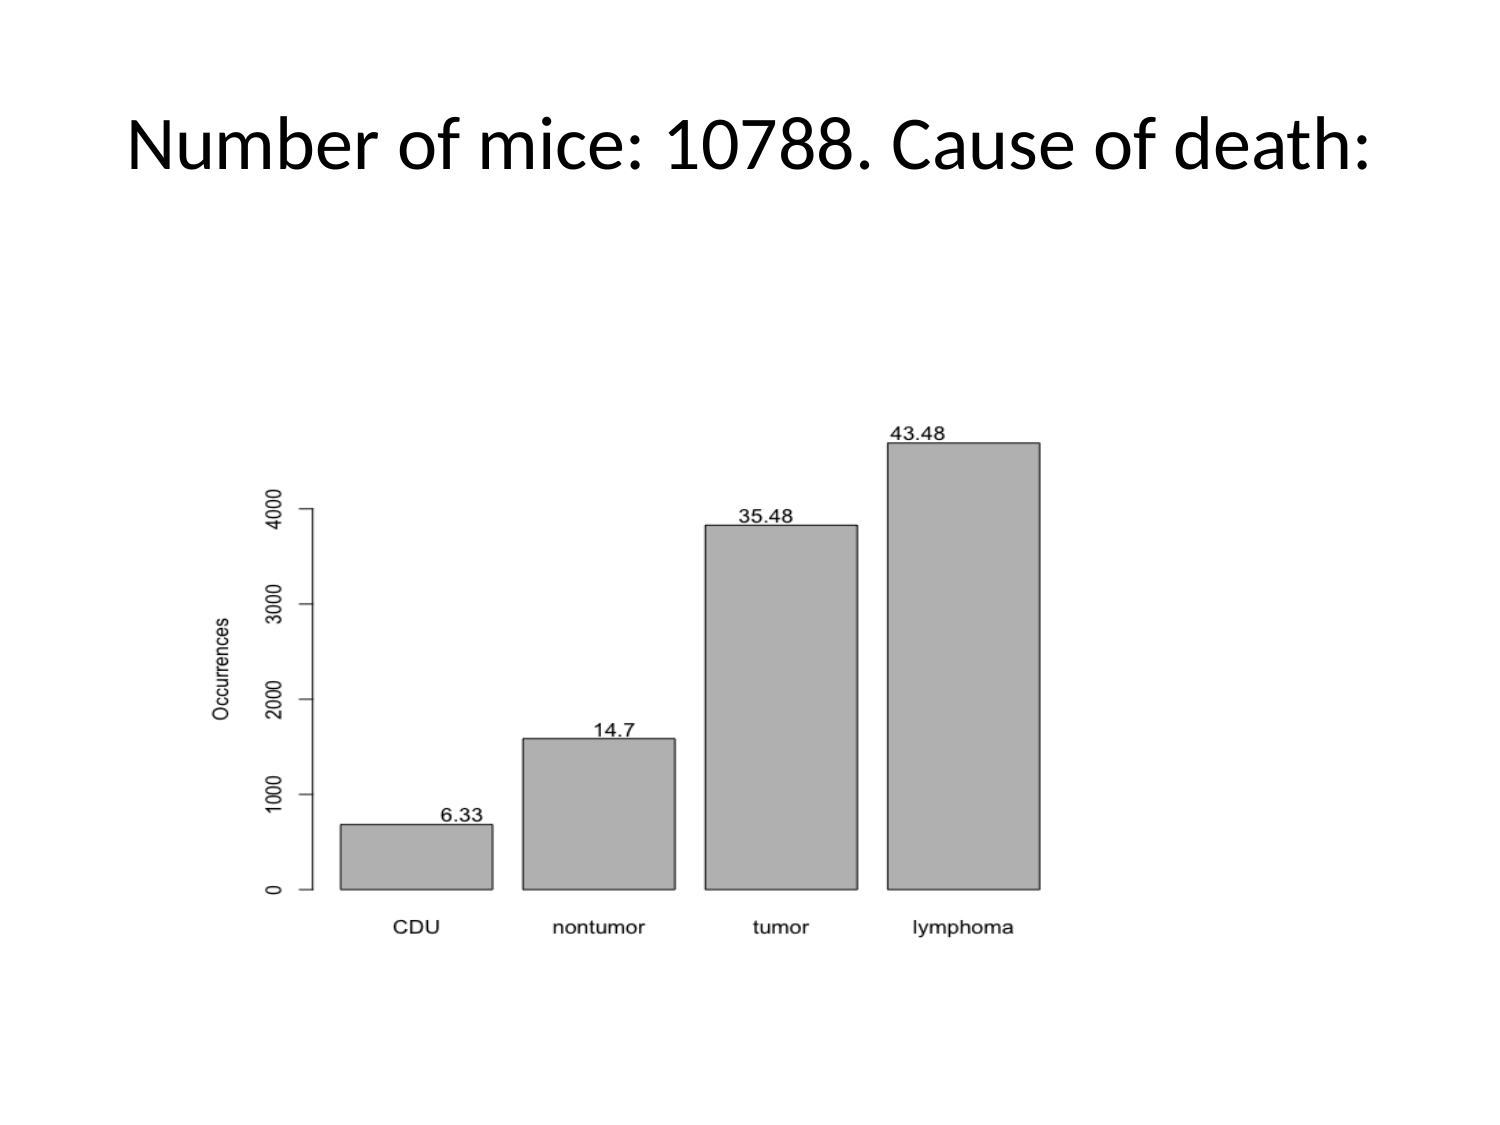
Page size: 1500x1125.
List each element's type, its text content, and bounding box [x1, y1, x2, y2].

title Number of mice: 10788. Cause of death: [75, 45, 1425, 233]
picture [204, 354, 1123, 1005]
